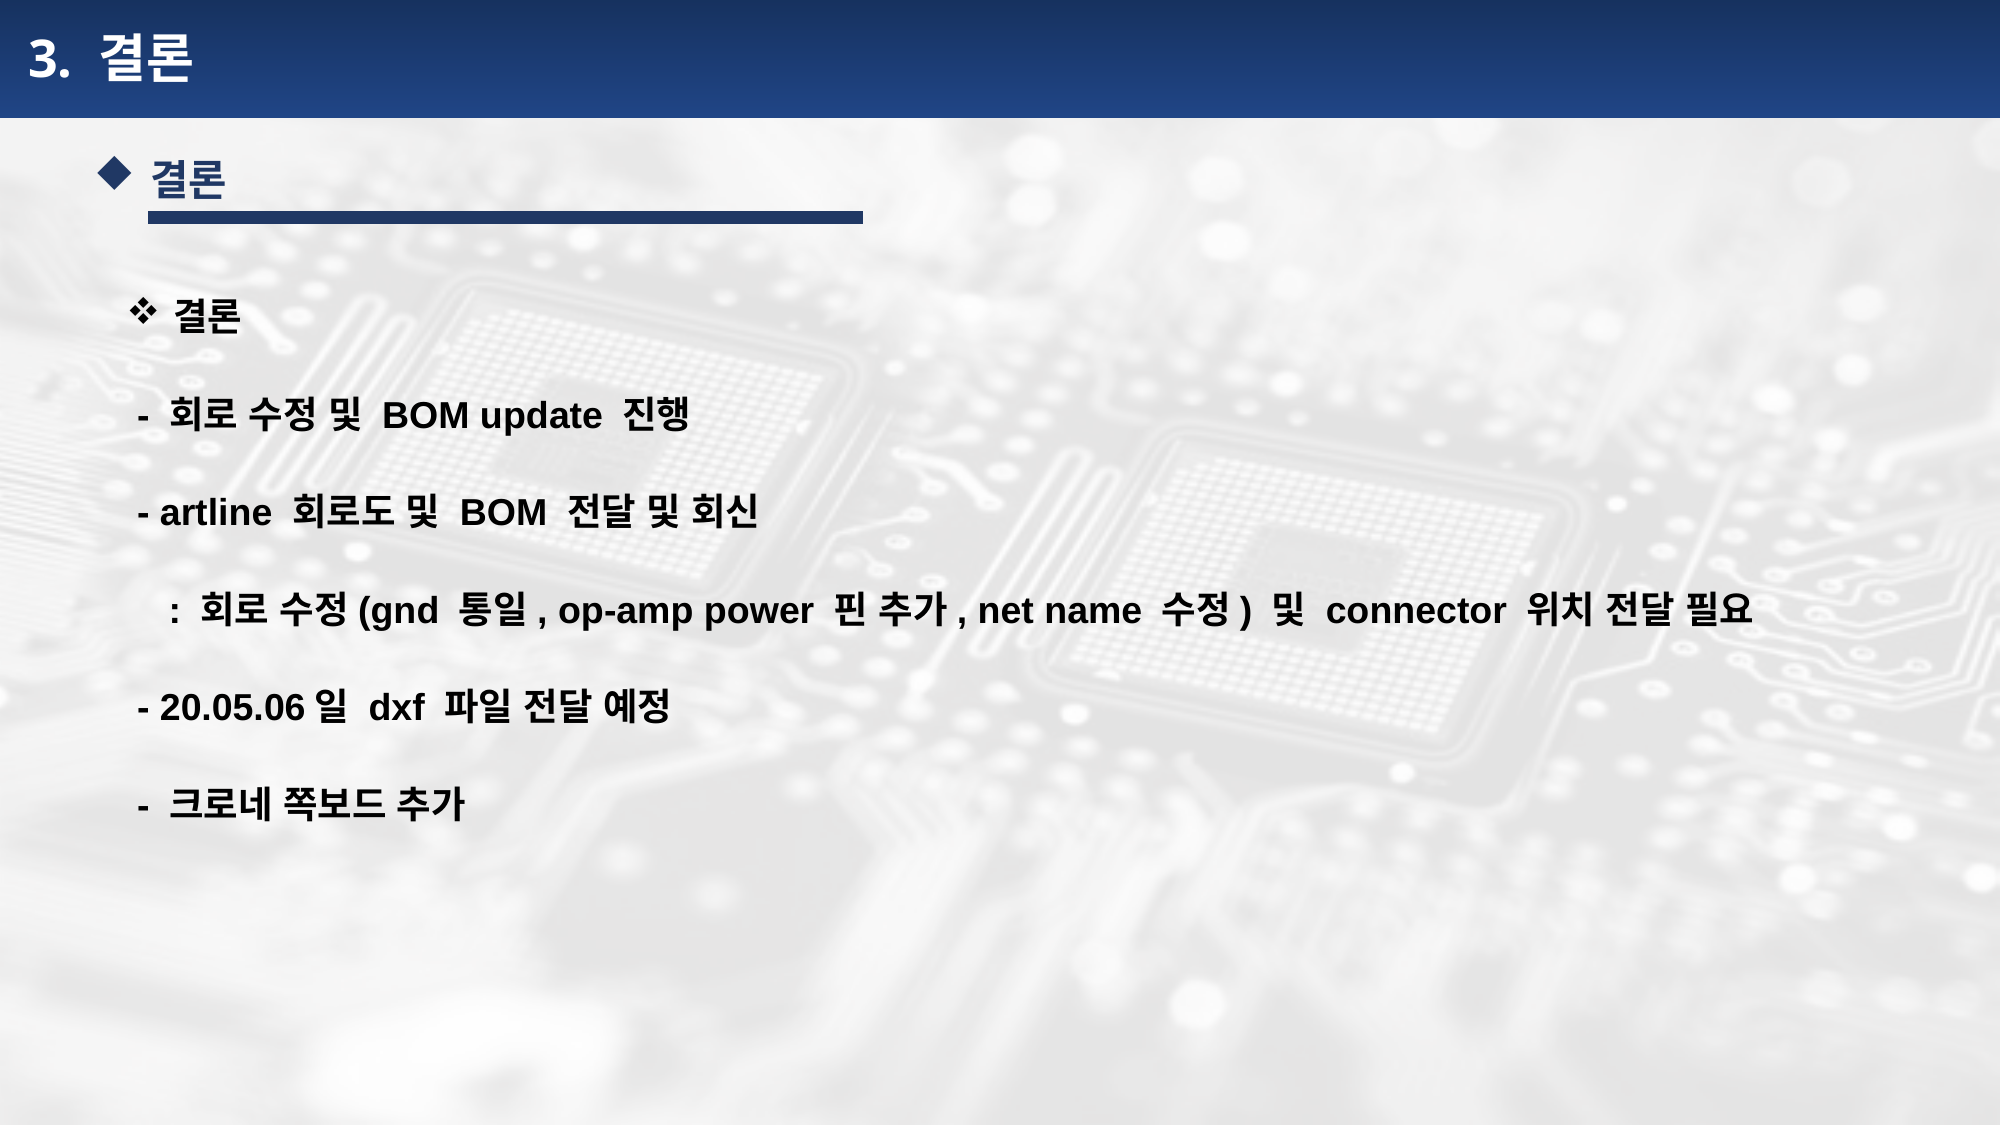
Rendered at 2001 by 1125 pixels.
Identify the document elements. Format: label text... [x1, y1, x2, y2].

text_box 결론 [78, 146, 1878, 211]
text_box 결론 - 회로 수정 및 BOM update 진행 - artline 회로도 및 BOM 전달 및 회신 : 회로 수정(gnd 통일, op-amp power 핀 추가, net name 수정) 및 connector 위치 전달 필요 - 20.05.06일 dxf 파일 전달 예정 - 크로네 쪽보드 추가 [111, 240, 1954, 833]
text_box 3. 결론 [0, 0, 2000, 117]
